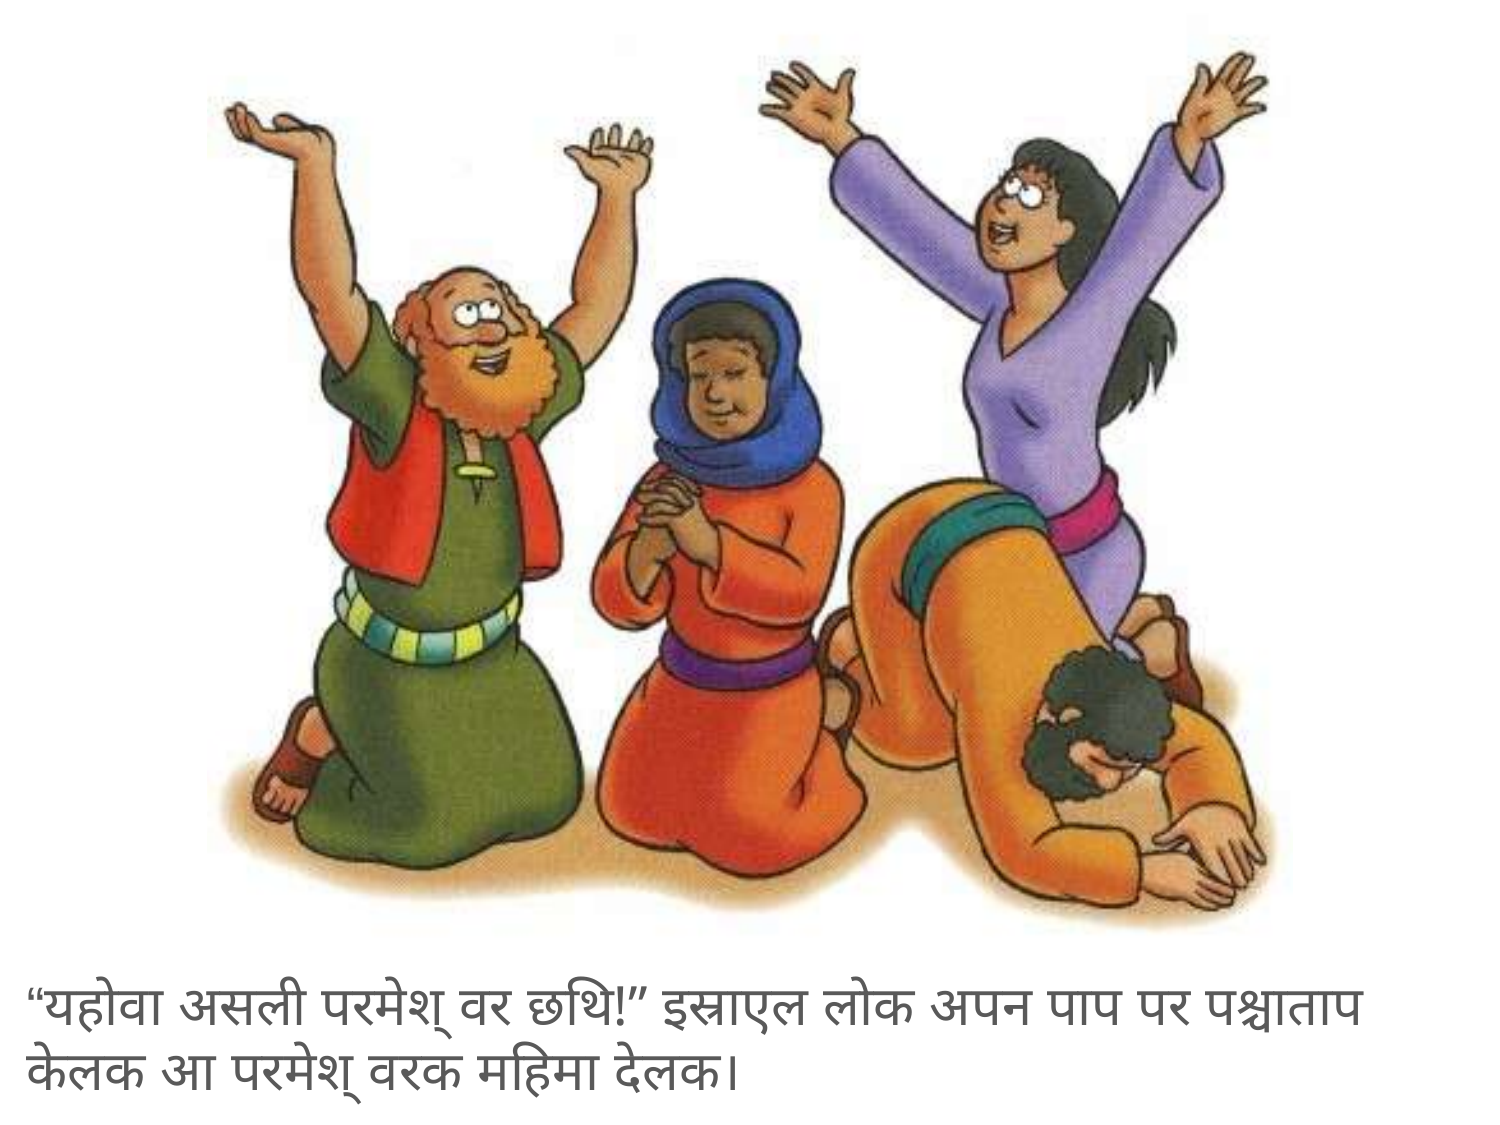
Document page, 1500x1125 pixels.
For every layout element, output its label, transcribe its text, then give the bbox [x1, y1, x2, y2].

picture [207, 0, 1293, 953]
text_box “यहोवा असली परमेश् वर छथि!” इस्राएल लोक अपन पाप पर पश्चाताप केलक आ परमेश् वरक महिमा देलक। [11, 964, 1498, 1109]
